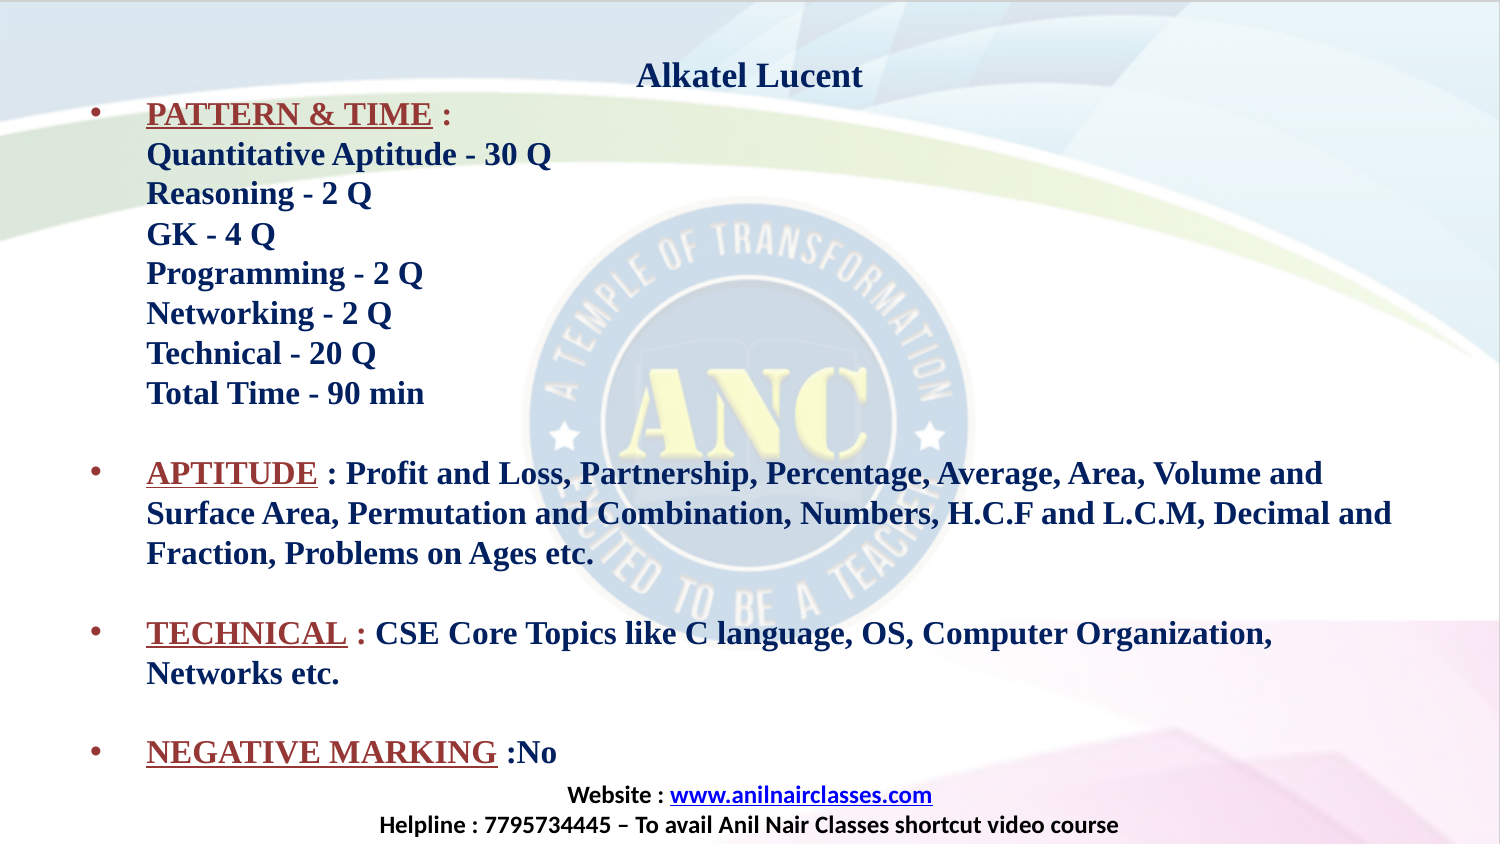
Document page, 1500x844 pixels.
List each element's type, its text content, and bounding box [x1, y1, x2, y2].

list PATTERN & TIME : Quantitative Aptitude - 30 Q Reasoning - 2 Q GK - 4 Q Programming - 2 Q Networking - 2 Q Technical - 20 Q Total Time - 90 min APTITUDE : Profit and Loss, Partnership, Percentage, Average, Area, Volume and Surface Area, Permutation and Combination, Numbers, H.C.F and L.C.M, Decimal and Fraction, Problems on Ages etc. TECHNICAL : CSE Core Topics like C language, OS, Computer Organization, Networks etc. NEGATIVE MARKING :No [75, 84, 1425, 754]
picture [0, 0, 1500, 844]
footer Website : www.anilnairclasses.com Helpline : 7795734445 – To avail Anil Nair Classes shortcut video course [75, 759, 1425, 827]
title Alkatel Lucent [75, 0, 1425, 84]
